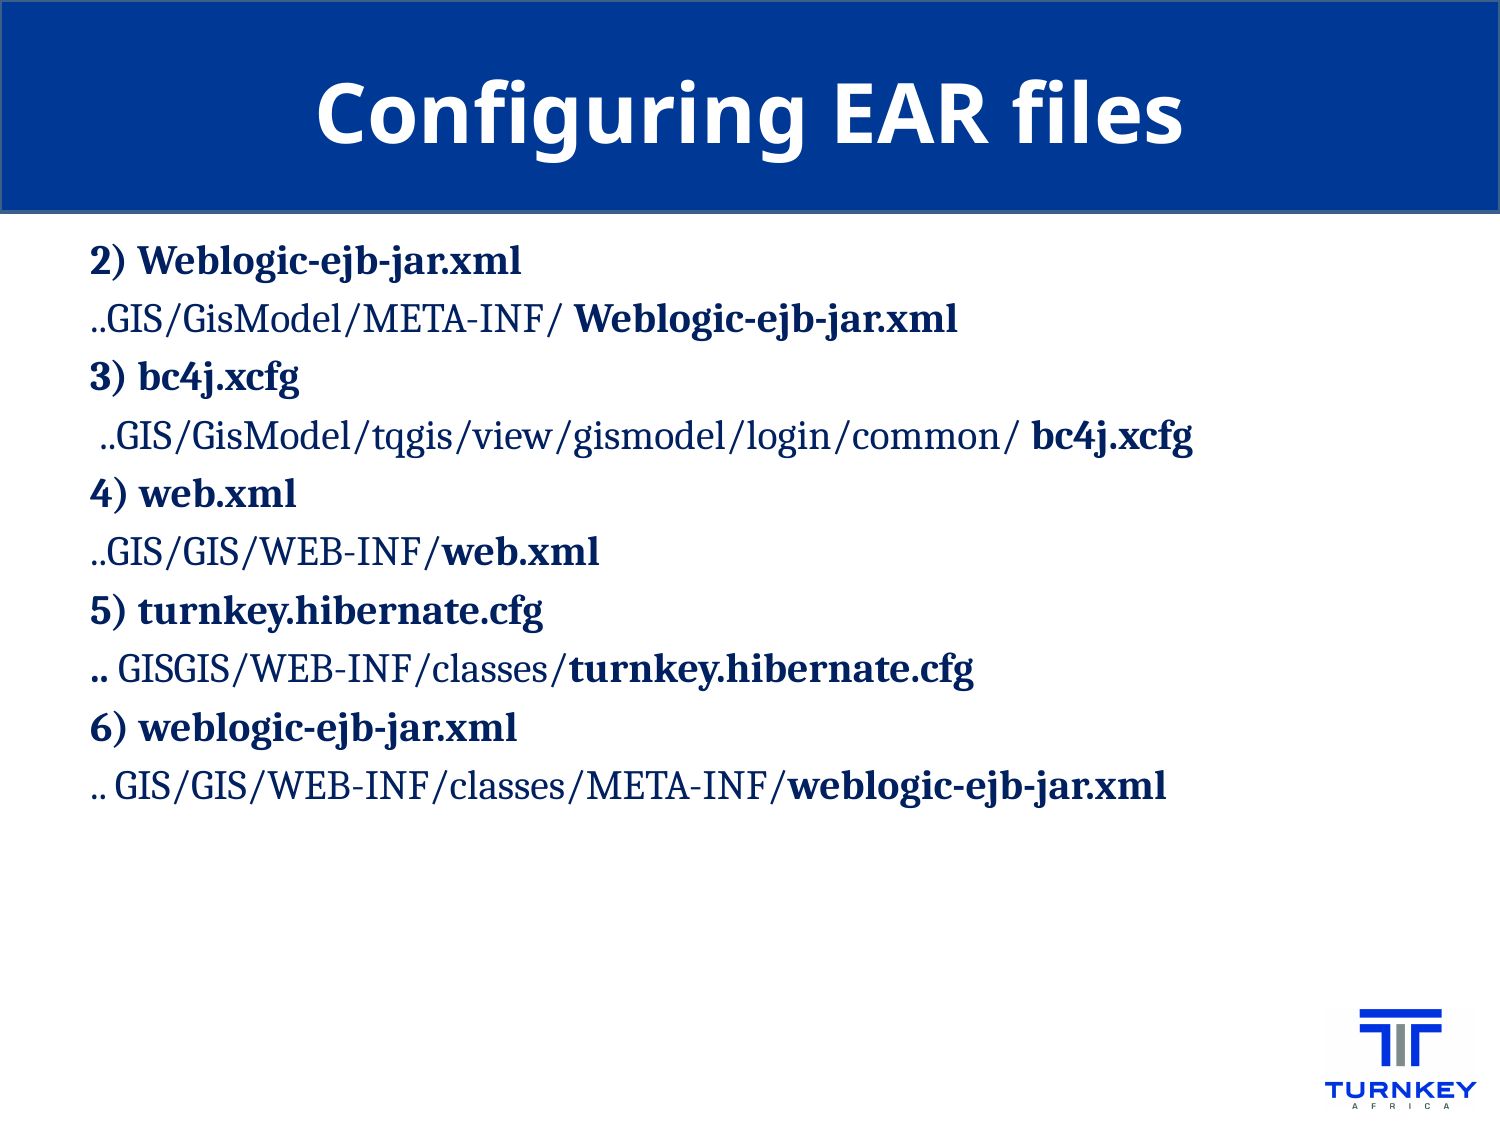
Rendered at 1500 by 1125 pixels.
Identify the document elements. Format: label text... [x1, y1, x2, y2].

list 2) Weblogic-ejb-jar.xml ..GIS/GisModel/META-INF/ Weblogic-ejb-jar.xml 3) bc4j.xcfg ..GIS/GisModel/tqgis/view/gismodel/login/common/ bc4j.xcfg 4) web.xml ..GIS/GIS/WEB-INF/web.xml 5) turnkey.hibernate.cfg .. GISGIS/WEB-INF/classes/turnkey.hibernate.cfg 6) weblogic-ejb-jar.xml .. GIS/GIS/WEB-INF/classes/META-INF/weblogic-ejb-jar.xml [74, 224, 1426, 1006]
title Configuring EAR files [74, 44, 1426, 176]
picture [1325, 1009, 1477, 1109]
